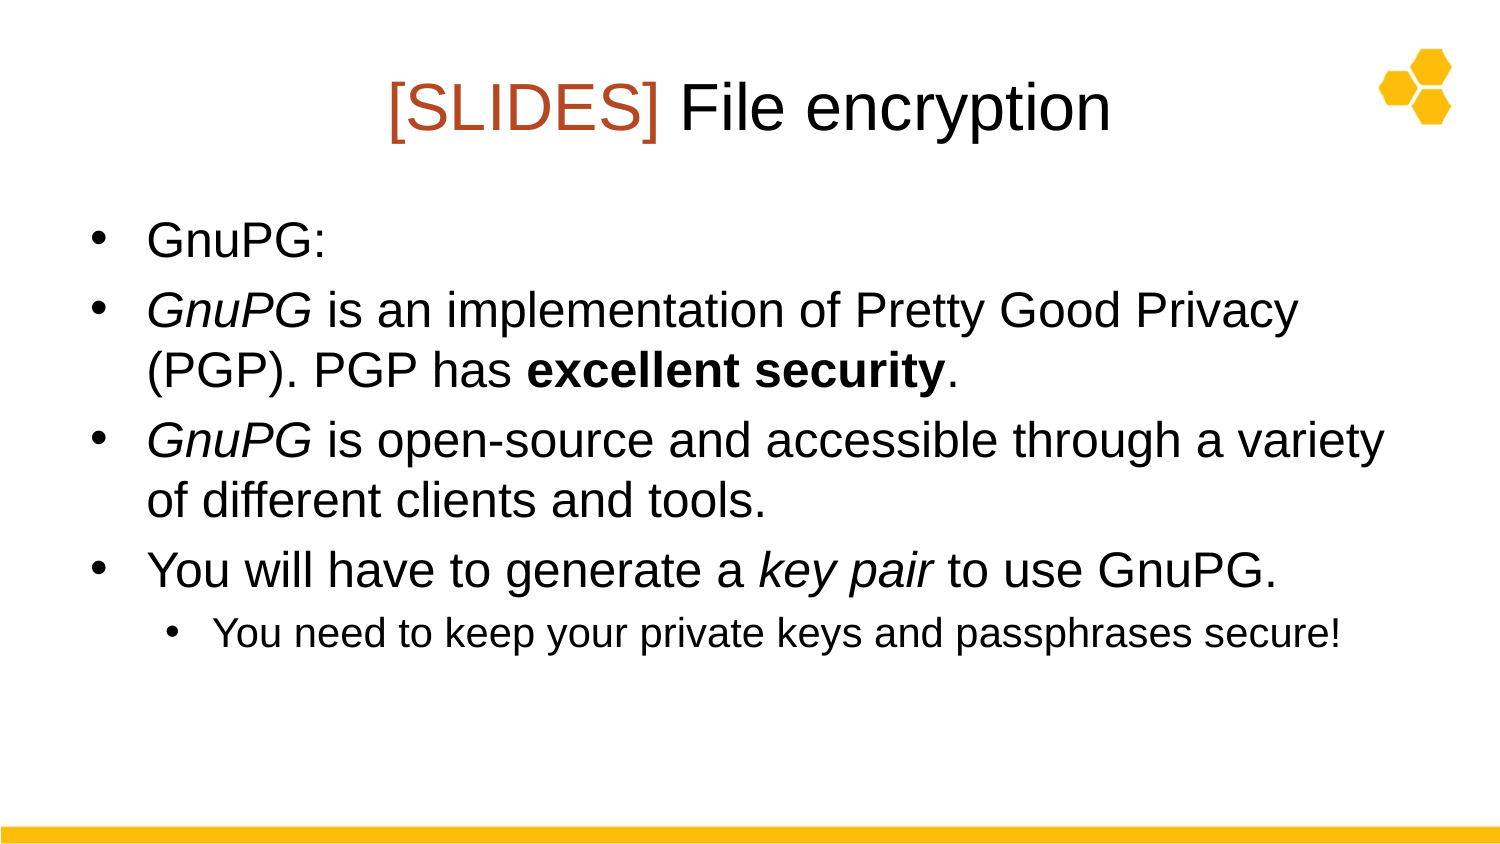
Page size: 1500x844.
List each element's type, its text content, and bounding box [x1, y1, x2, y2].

picture [0, 0, 1500, 844]
title [SLIDES] File encryption [75, 33, 1425, 175]
list GnuPG: GnuPG is an implementation of Pretty Good Privacy (PGP). PGP has excellent security. GnuPG is open-source and accessible through a variety of different clients and tools. You will have to generate a key pair to use GnuPG. You need to keep your private keys and passphrases secure! [75, 199, 1425, 754]
